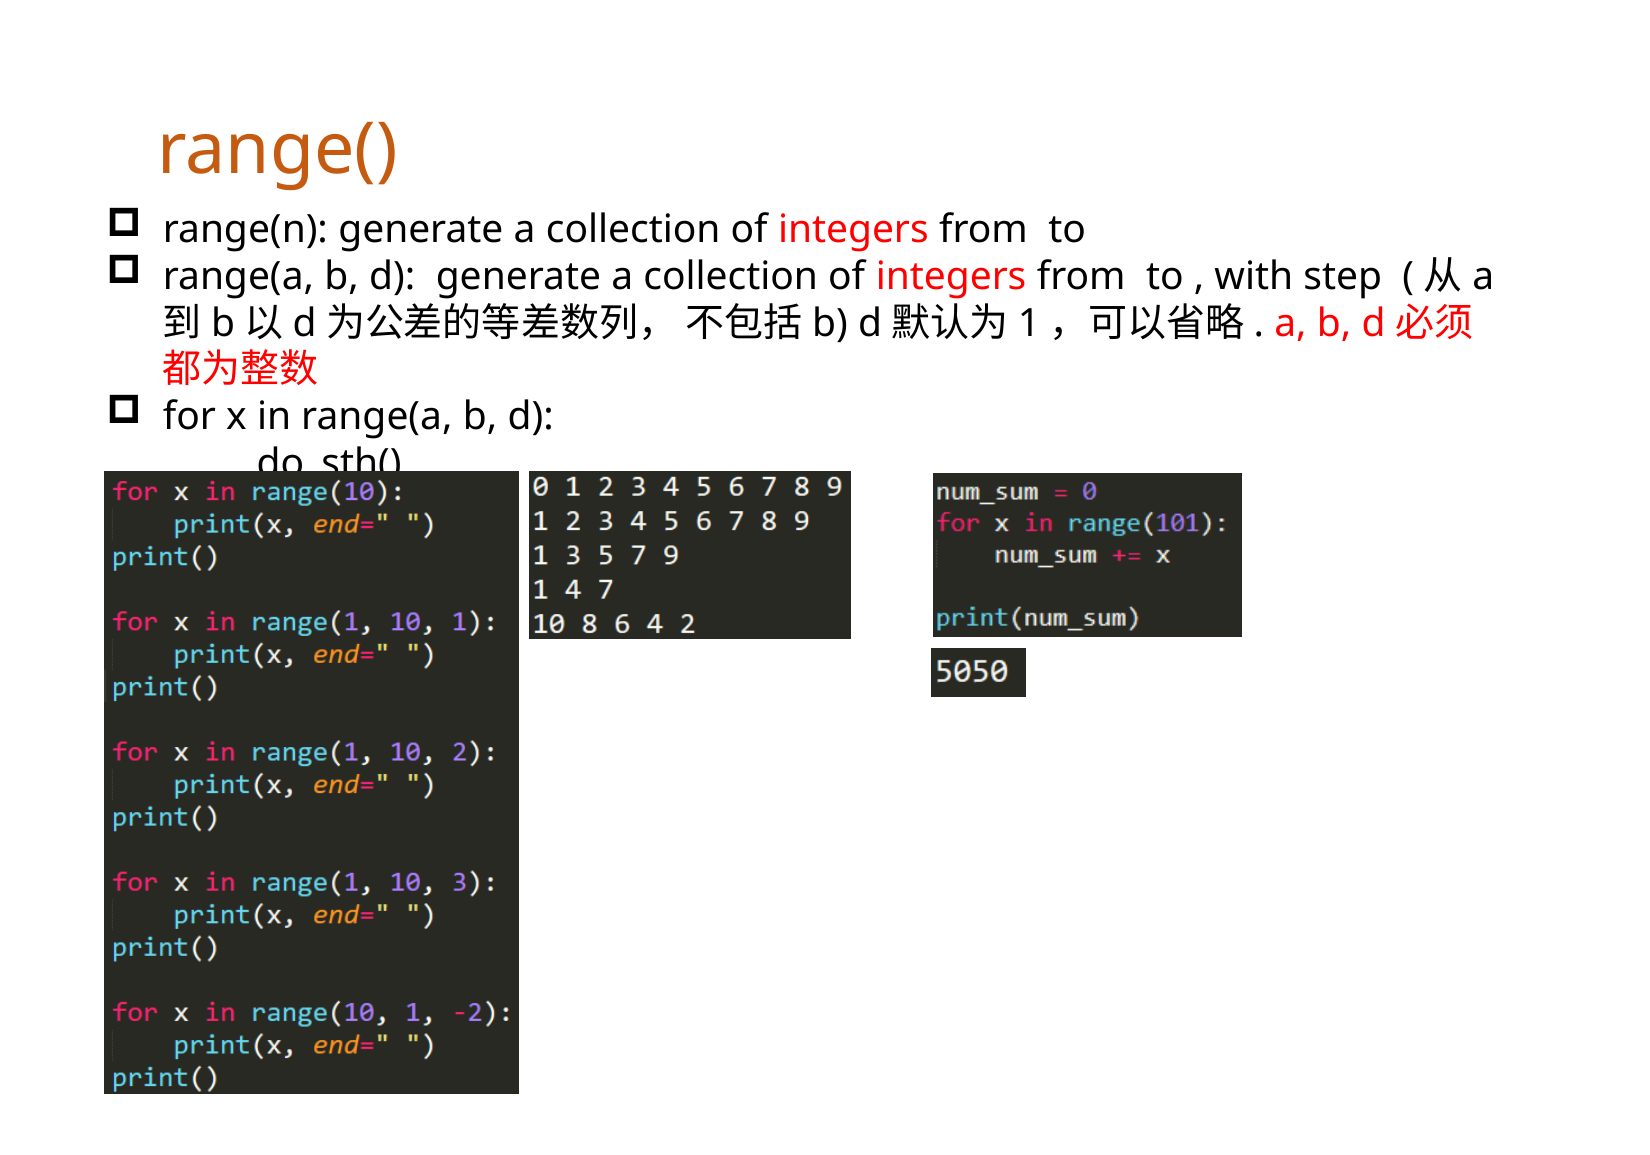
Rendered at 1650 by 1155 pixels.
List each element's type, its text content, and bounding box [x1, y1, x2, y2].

picture [931, 648, 1026, 697]
picture [104, 471, 519, 1094]
text_box range() [142, 94, 413, 196]
picture [529, 471, 851, 640]
picture [933, 473, 1242, 637]
